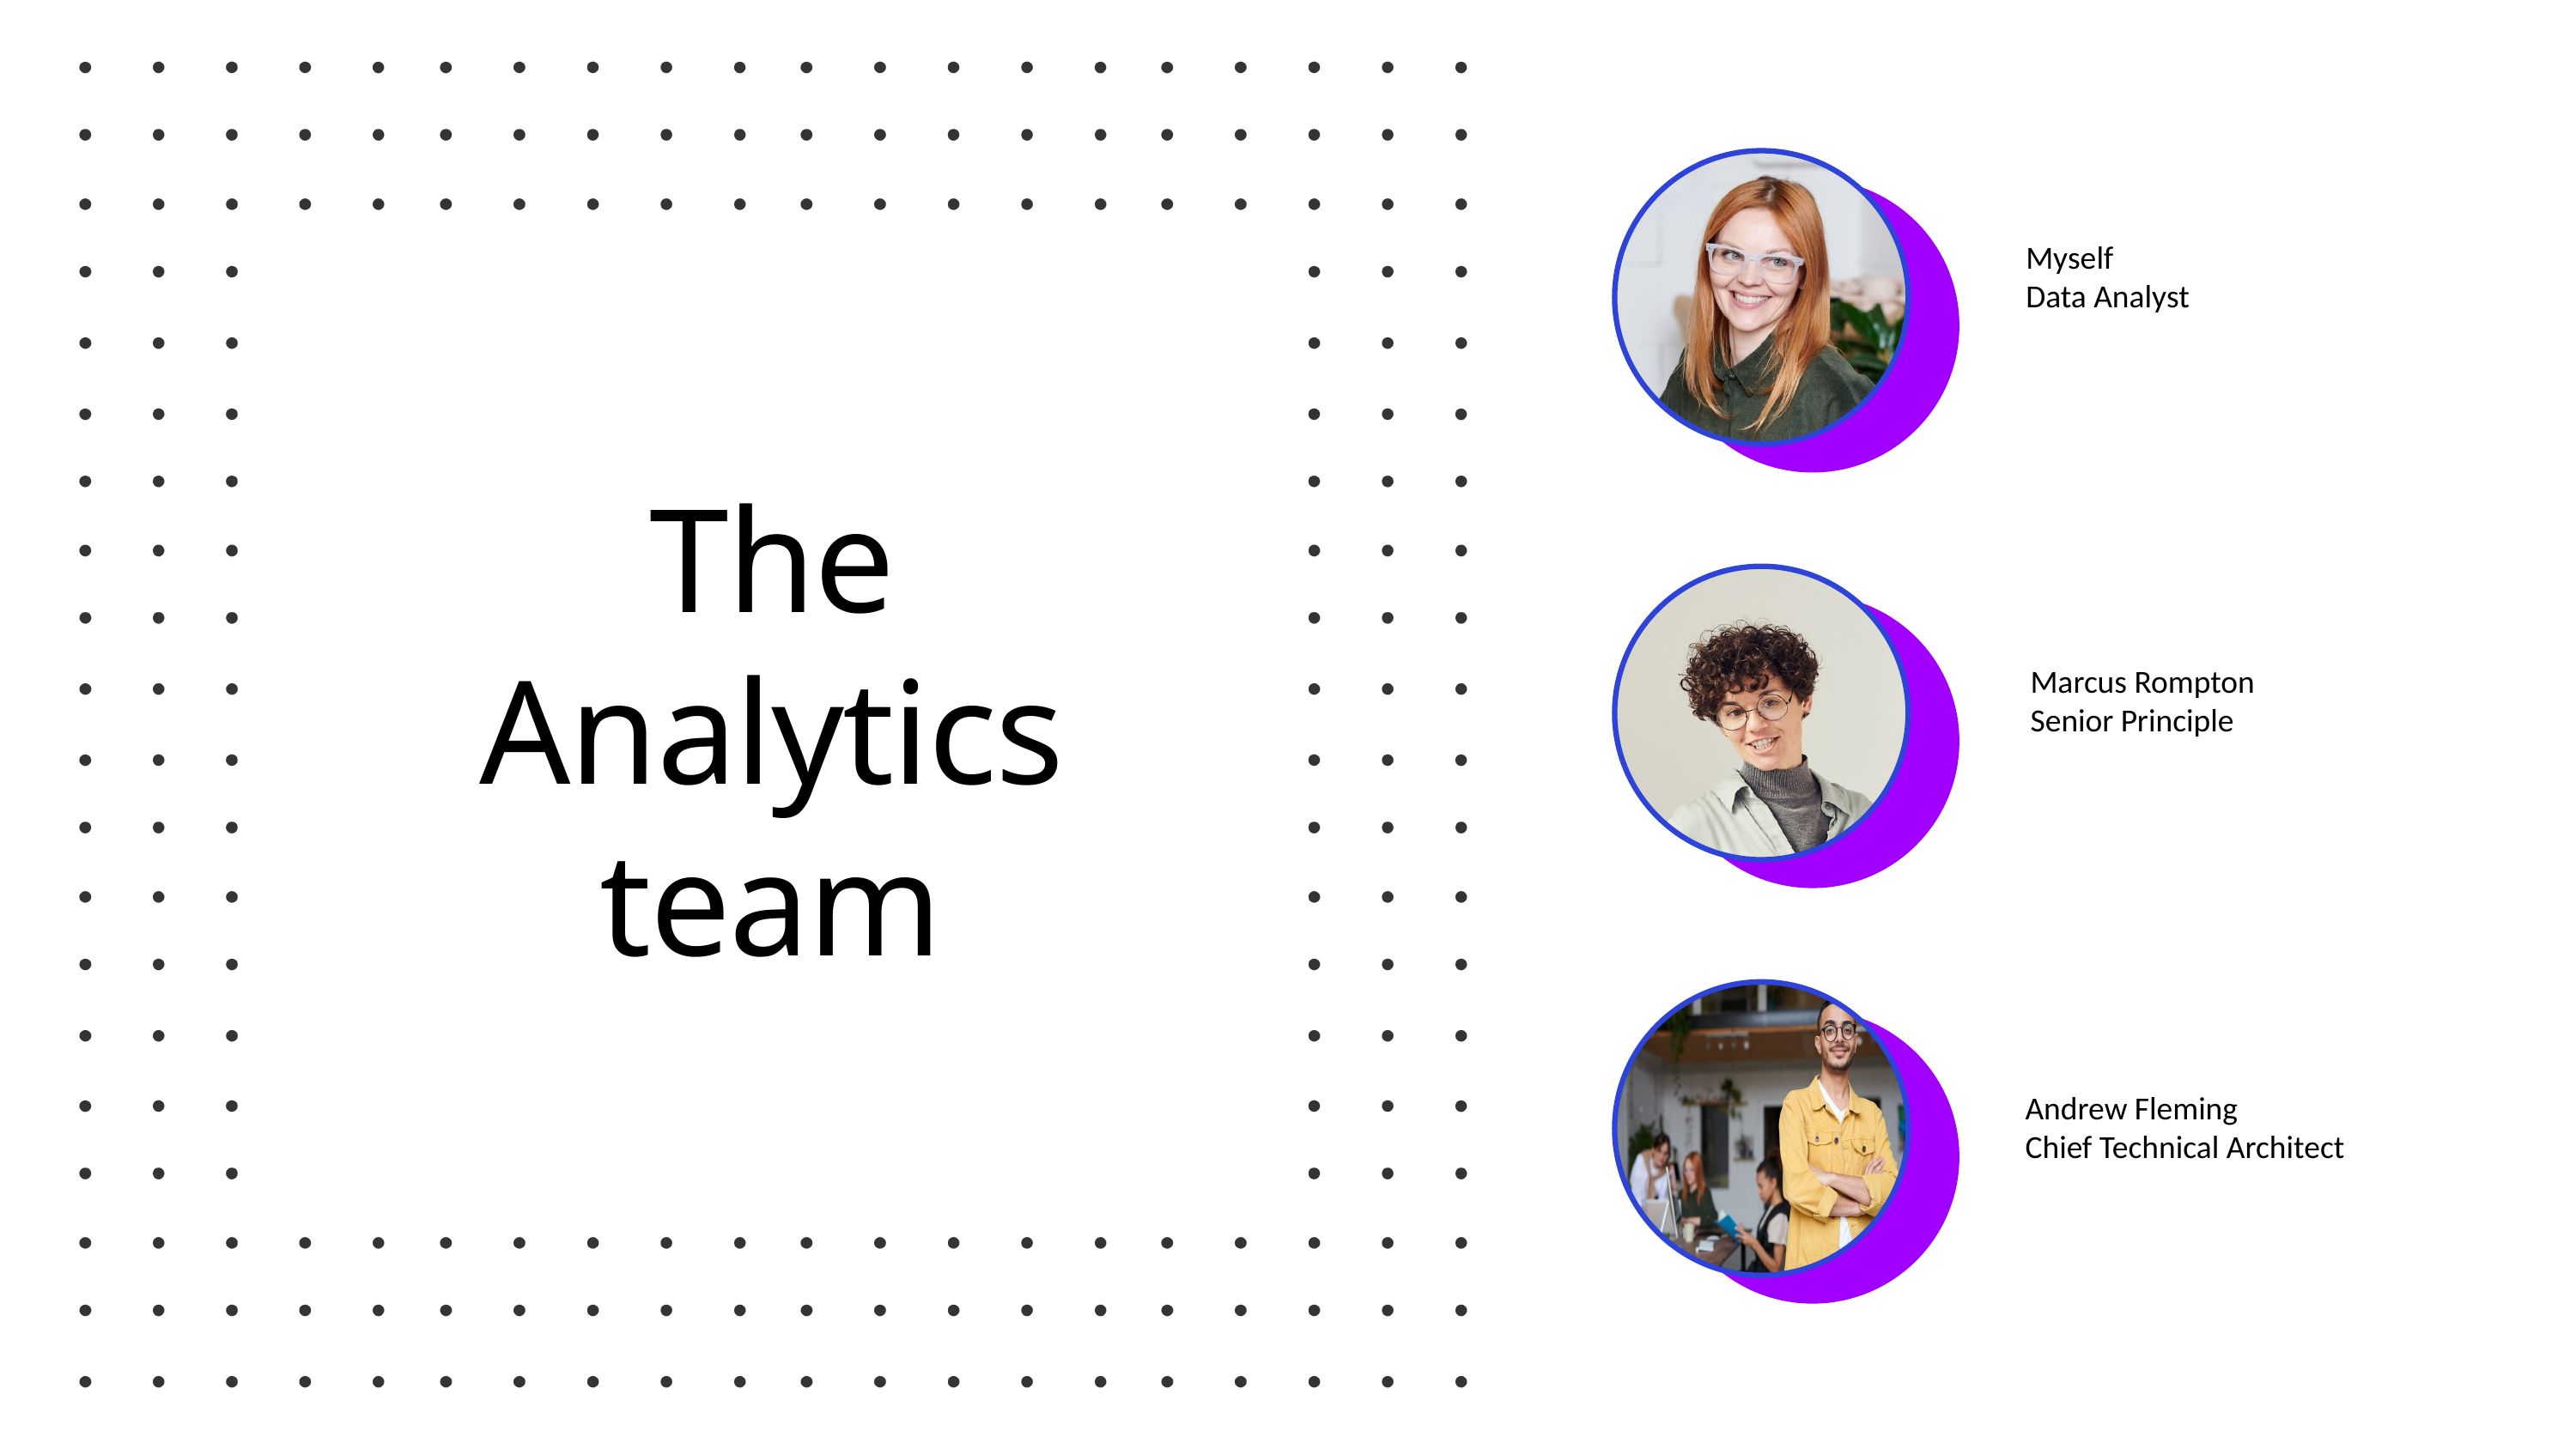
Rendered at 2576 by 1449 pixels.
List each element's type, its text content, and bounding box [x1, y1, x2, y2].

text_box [1665, 594, 1960, 888]
text_box Marcus Rompton Senior Principle [2017, 654, 2394, 745]
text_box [1607, 975, 1916, 1282]
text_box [1607, 563, 1916, 863]
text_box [1607, 144, 1916, 451]
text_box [1665, 1009, 1960, 1304]
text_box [1665, 179, 1960, 473]
text_box Myself Data Analyst [2013, 230, 2490, 321]
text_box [70, 57, 1472, 1392]
text_box Andrew Fleming Chief Technical Architect [2012, 1081, 2394, 1171]
